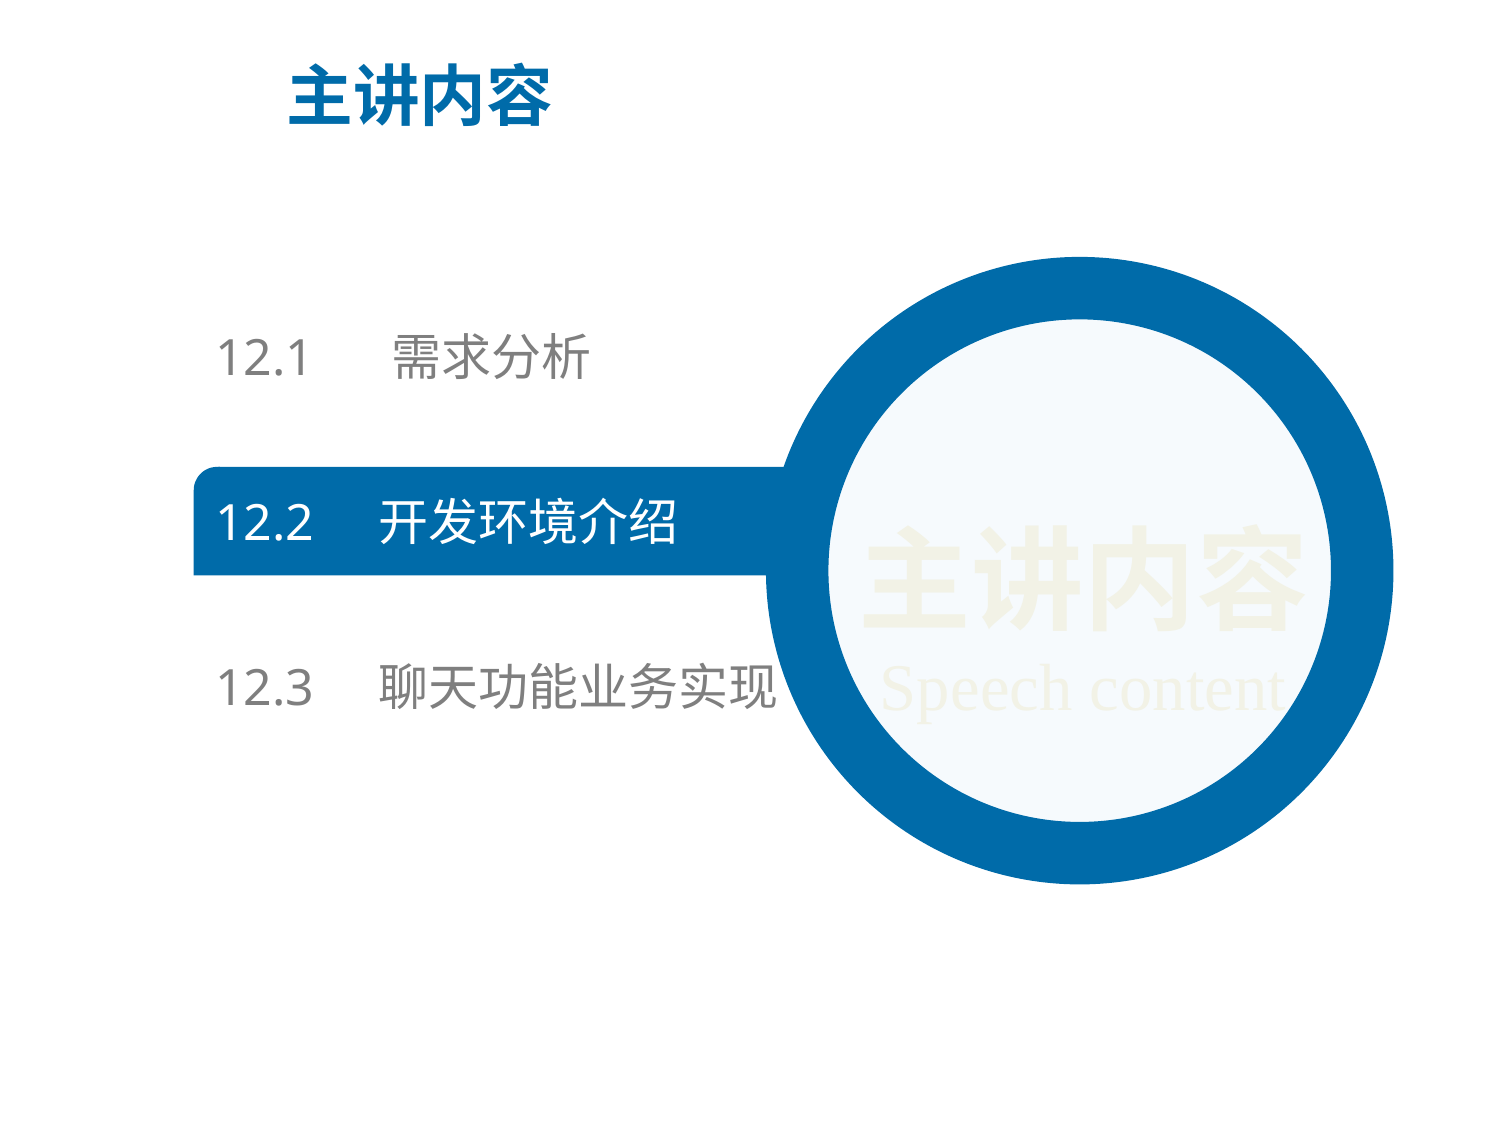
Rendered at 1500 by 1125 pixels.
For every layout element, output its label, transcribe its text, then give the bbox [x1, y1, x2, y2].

text_box 12.3 聊天功能业务实现 [215, 655, 791, 716]
text_box [831, 287, 1329, 434]
text_box 主讲内容 Speech content [791, 434, 1377, 732]
text_box 12.1 需求分析 [215, 324, 845, 386]
text_box [193, 466, 791, 576]
text_box [846, 732, 1313, 855]
text_box 12.2 开发环境介绍 [215, 490, 791, 551]
text_box 主讲内容 [271, 30, 1117, 157]
